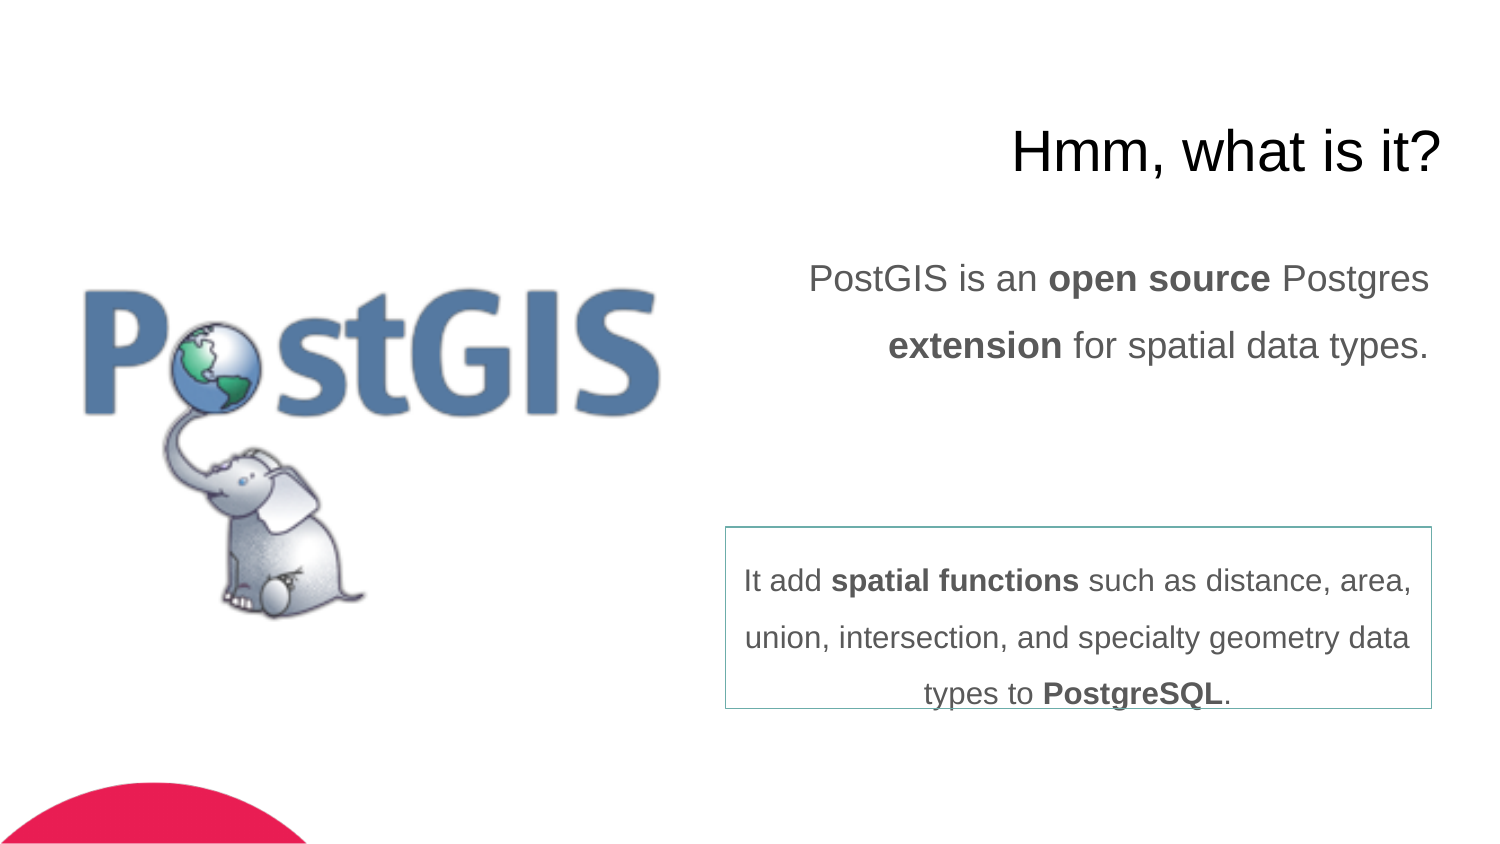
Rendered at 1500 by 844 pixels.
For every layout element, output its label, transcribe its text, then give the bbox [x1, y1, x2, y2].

picture [1, 659, 307, 844]
text_box It add spatial functions such as distance, area, union, intersection, and specialty geometry data types to PostgreSQL. [711, 526, 1445, 726]
text_box [725, 526, 1432, 709]
title Hmm, what is it? [653, 111, 1458, 206]
picture [75, 281, 668, 631]
list PostGIS is an open source Postgres extension for spatial data types. [688, 216, 1445, 721]
